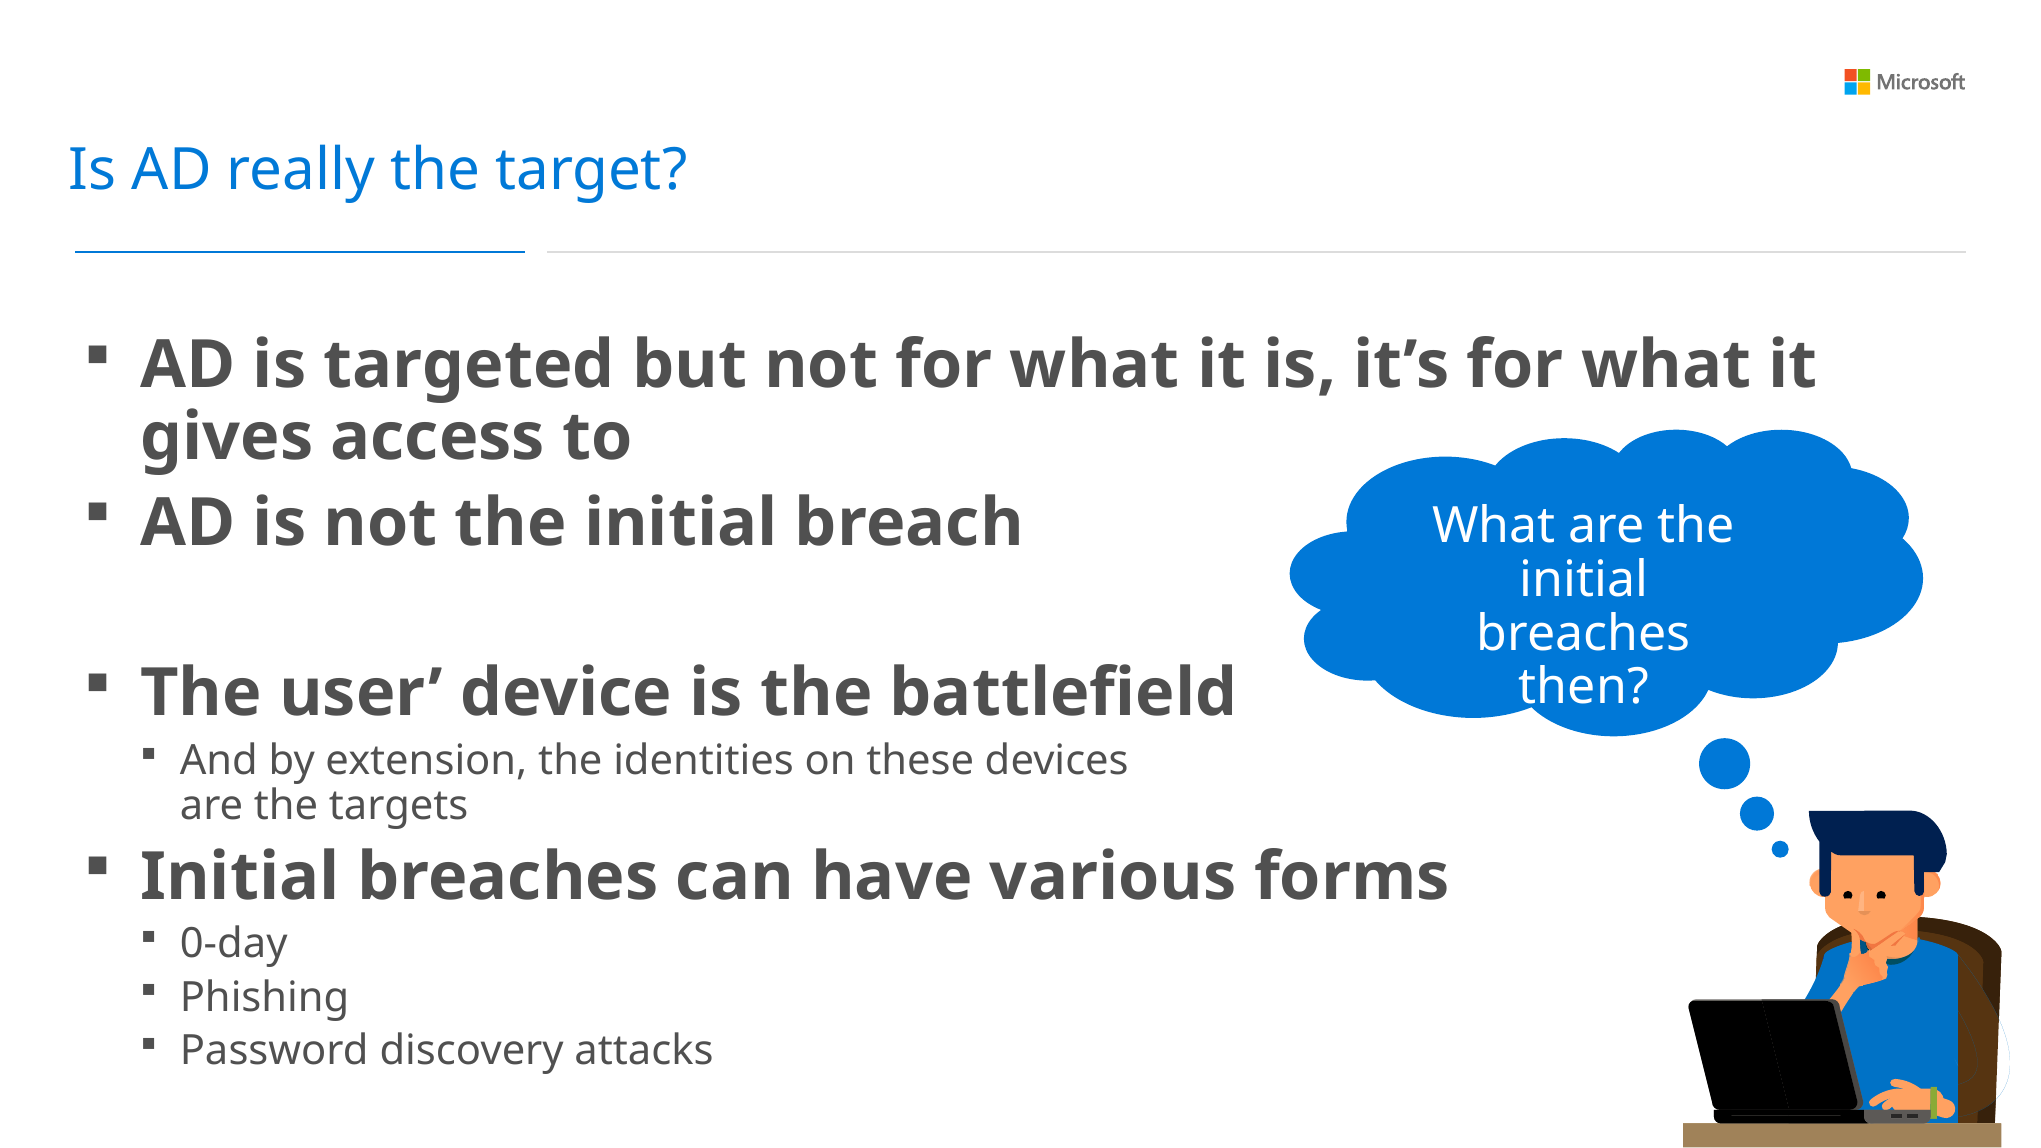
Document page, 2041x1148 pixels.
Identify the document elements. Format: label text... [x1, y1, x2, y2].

text_box AD is targeted but not for what it is, it’s for what it gives access to AD is not the initial breach The user’ device is the battlefield And by extension, the identities on these devices are the targets Initial breaches can have various forms 0-day Phishing Password discovery attacks [60, 315, 2010, 1092]
text_box What are the initial breaches then? [1288, 428, 1924, 738]
picture [1682, 810, 2011, 1148]
text_box What are the initial breaches then? [1698, 737, 1751, 791]
list Is AD really the target? [45, 120, 1968, 200]
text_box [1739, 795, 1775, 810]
